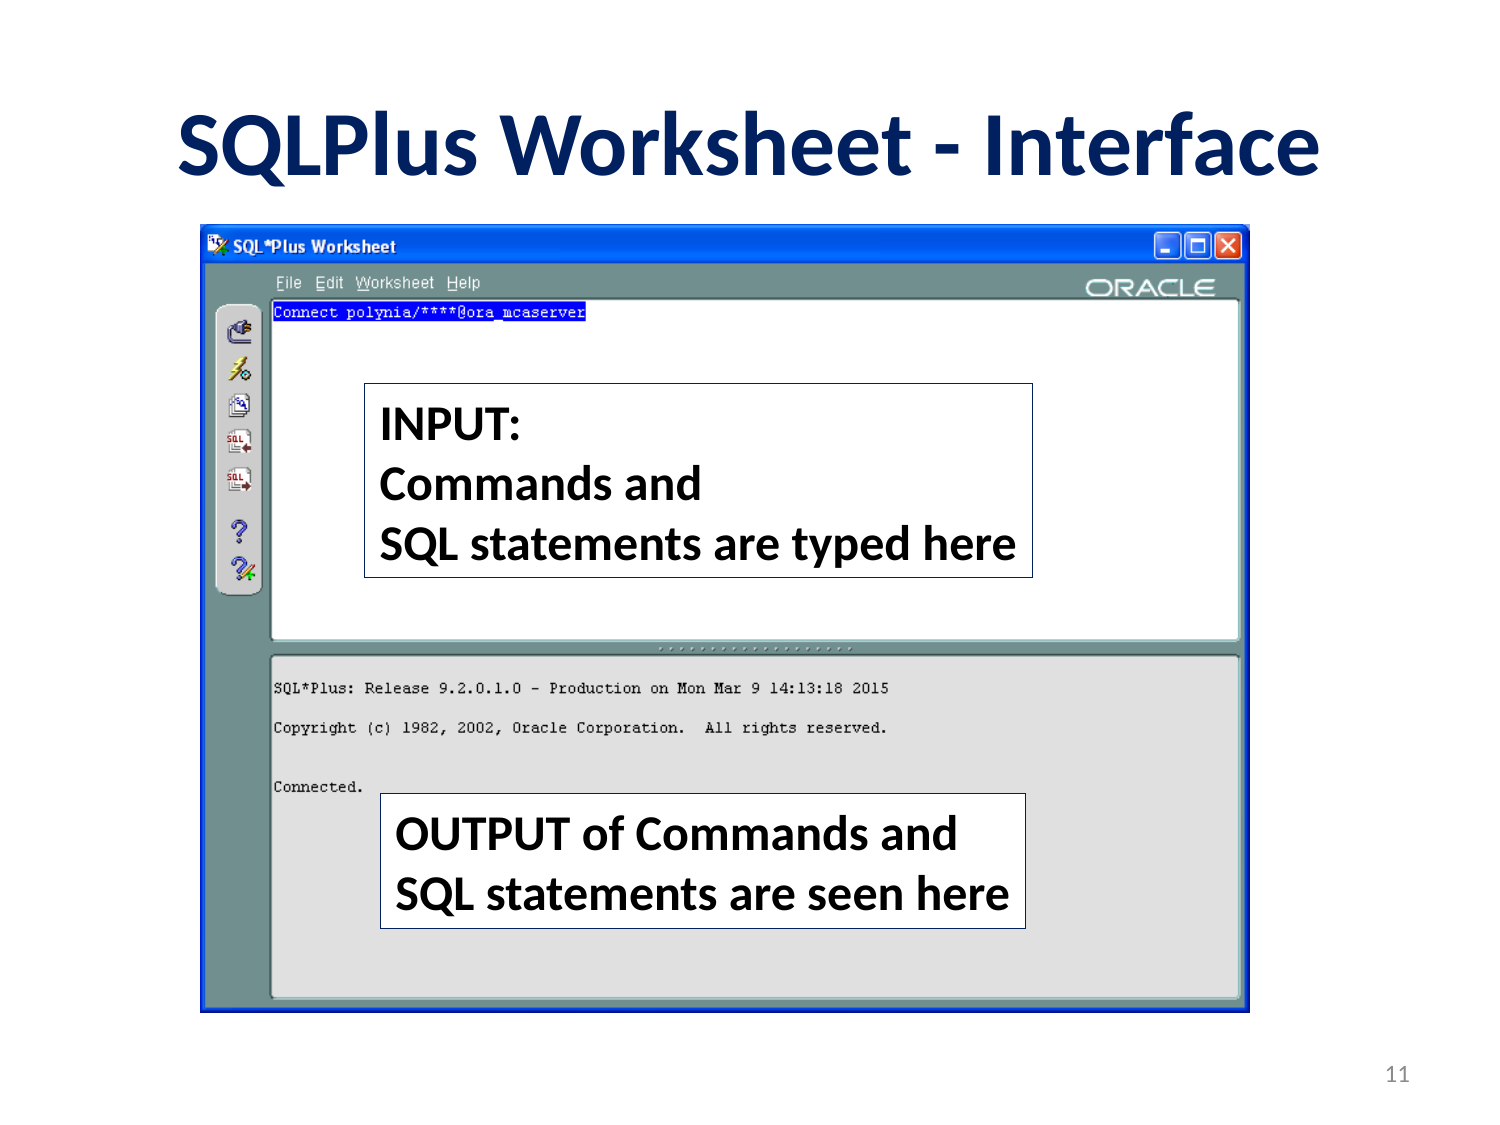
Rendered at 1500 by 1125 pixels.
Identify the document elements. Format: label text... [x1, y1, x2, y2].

slide_number 11 [1074, 1042, 1425, 1103]
picture [199, 224, 1251, 1013]
title SQLPlus Worksheet - Interface [75, 45, 1425, 233]
